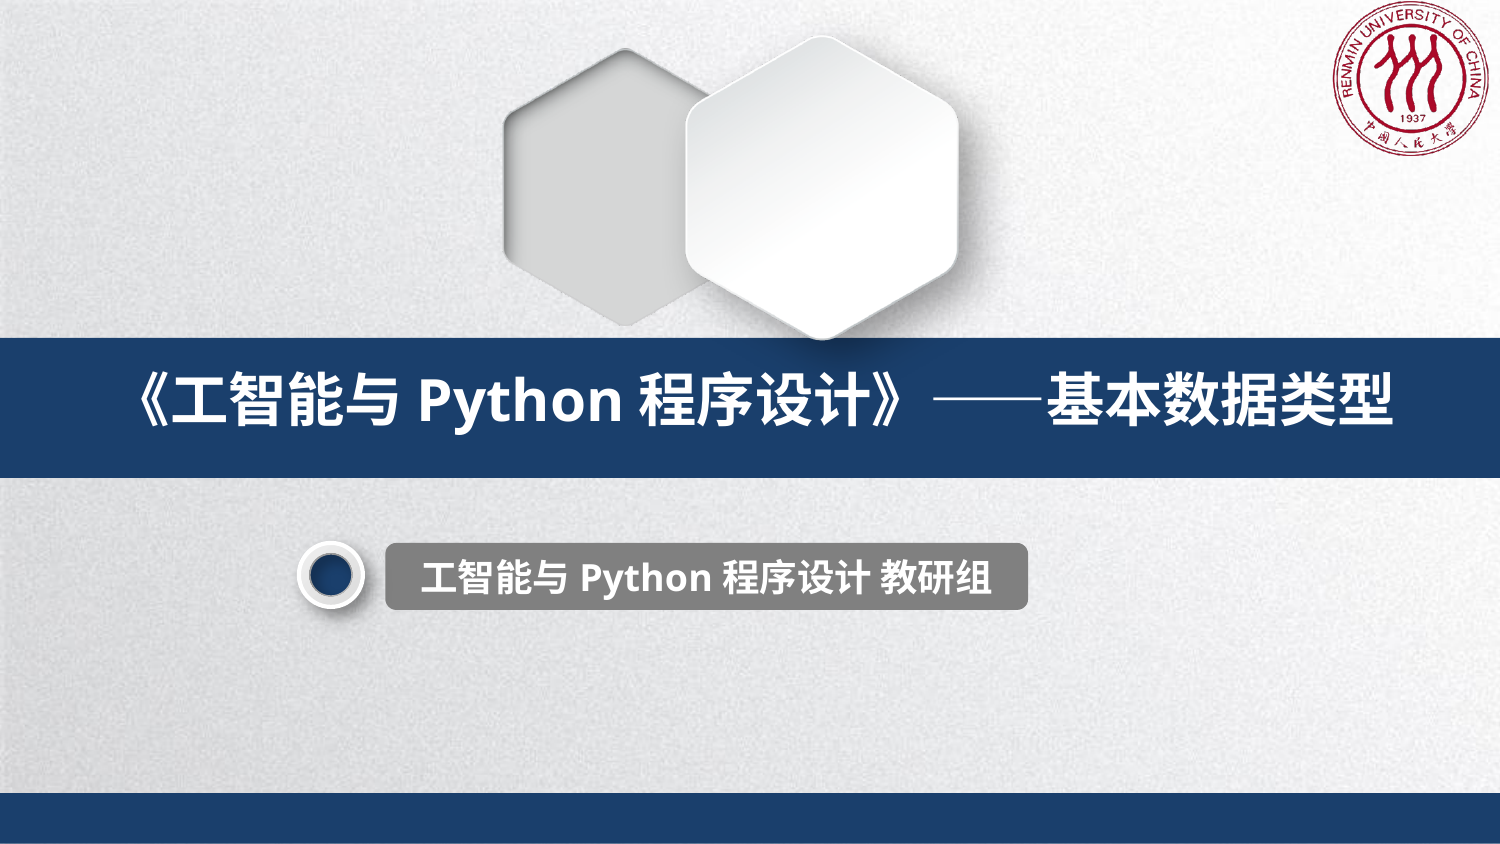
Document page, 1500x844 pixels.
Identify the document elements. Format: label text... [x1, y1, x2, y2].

picture [0, 0, 1500, 371]
picture [0, 480, 1500, 793]
text_box 《工智能与Python程序设计》——基本数据类型 [20, 355, 1488, 441]
text_box [0, 336, 1500, 480]
text_box 工智能与Python程序设计 教研组 [383, 540, 1031, 613]
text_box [298, 542, 364, 645]
